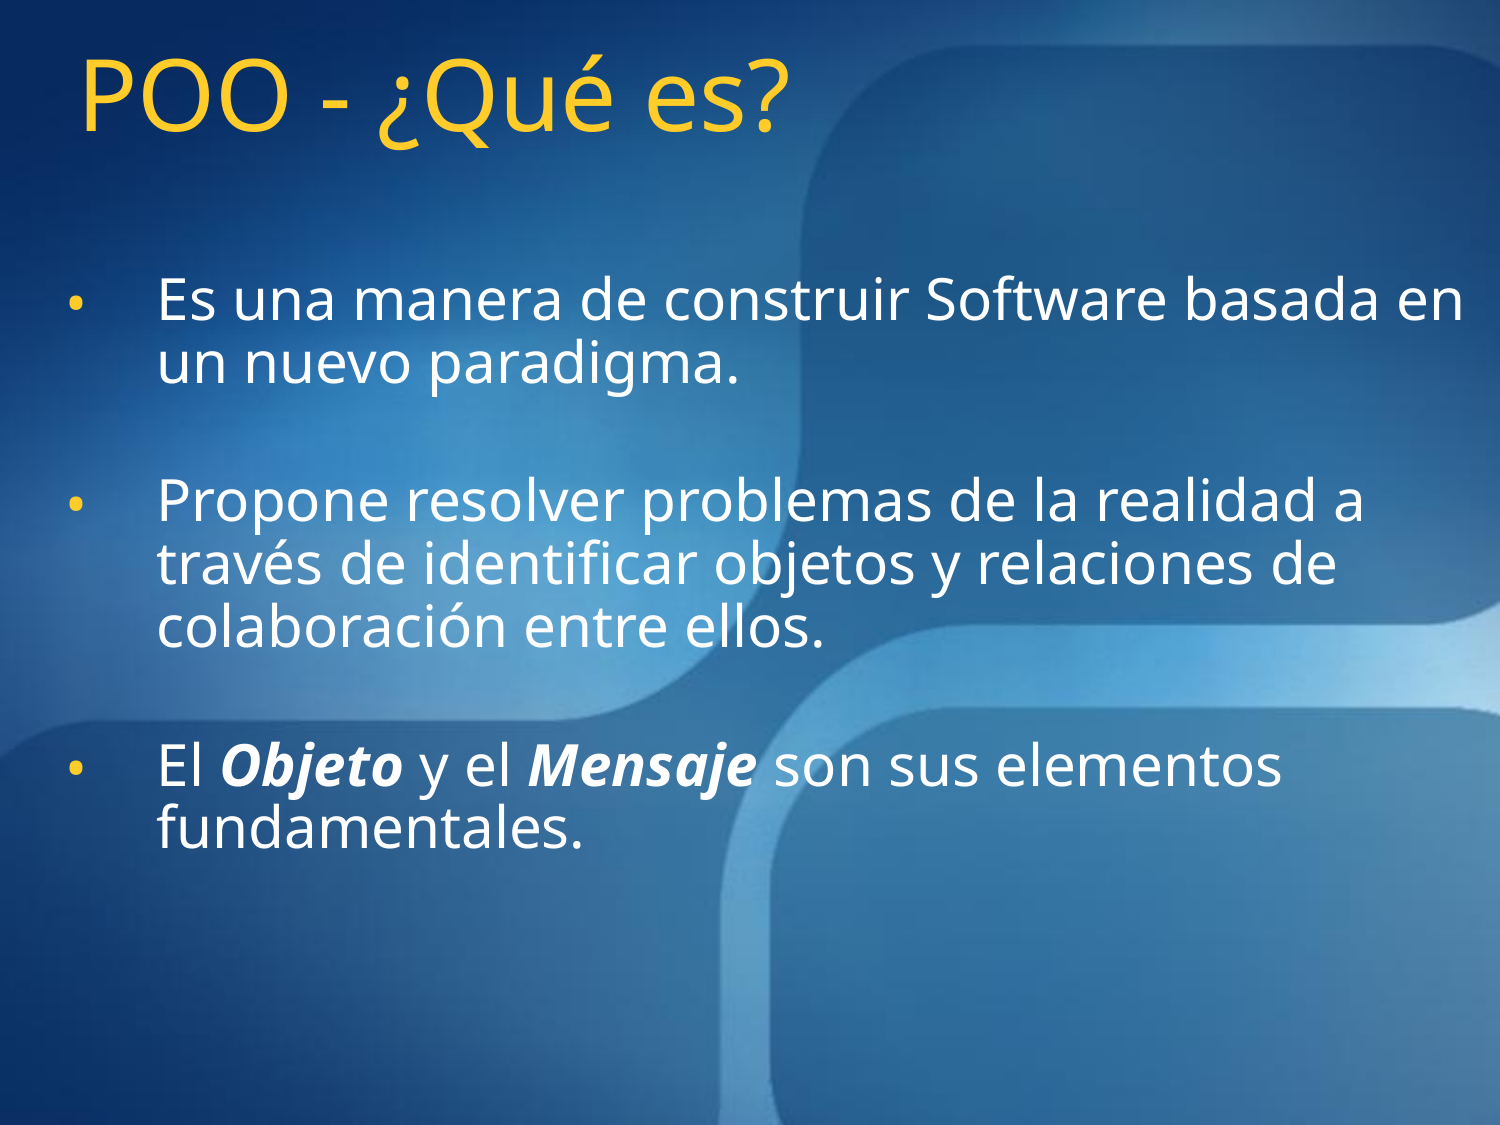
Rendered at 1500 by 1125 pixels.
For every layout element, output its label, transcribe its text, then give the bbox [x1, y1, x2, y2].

list Es una manera de construir Software basada en un nuevo paradigma. Propone resolver problemas de la realidad a través de identificar objetos y relaciones de colaboración entre ellos. El Objeto y el Mensaje son sus elementos fundamentales. [50, 262, 1500, 979]
picture [0, 0, 1500, 1125]
title POO - ¿Qué es? [62, 37, 1440, 162]
